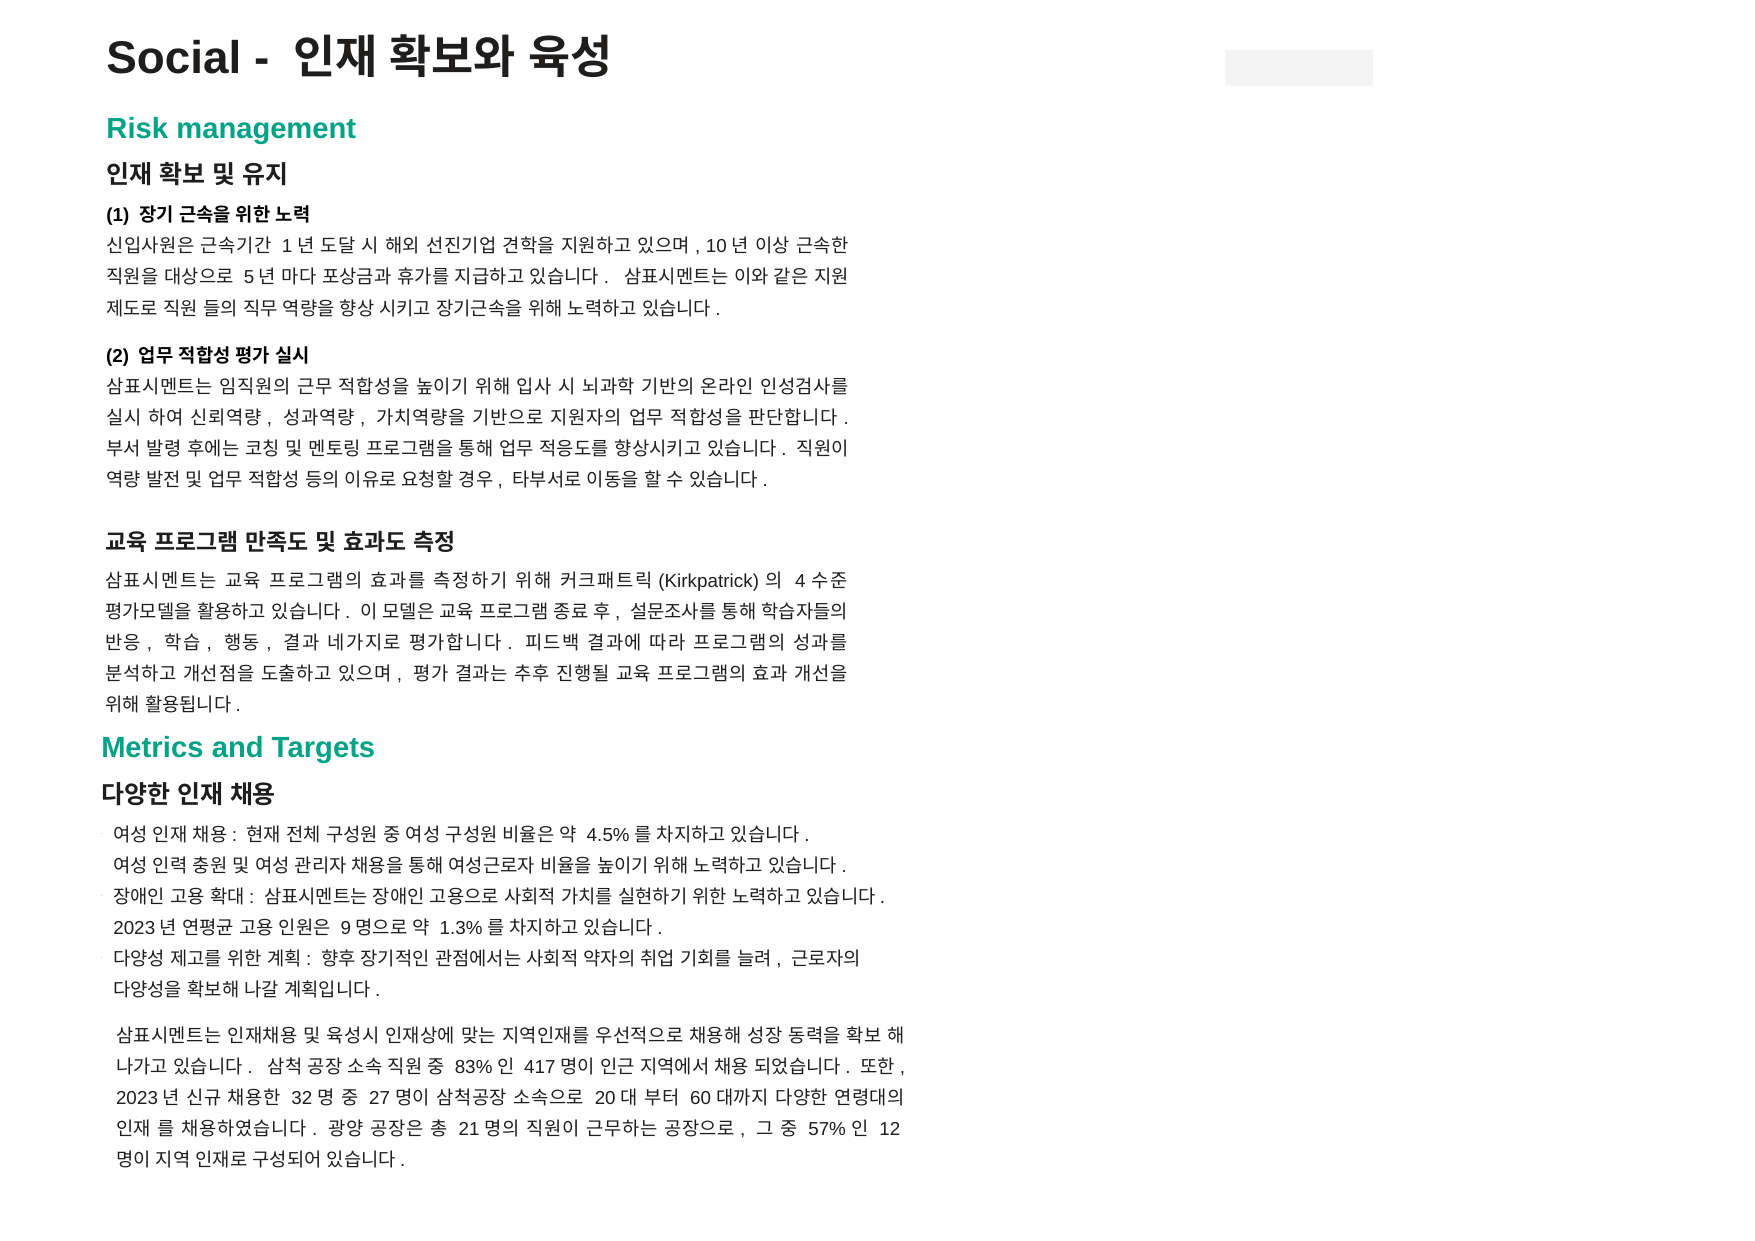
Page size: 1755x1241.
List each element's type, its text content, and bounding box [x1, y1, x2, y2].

text_box [104, 867, 480, 896]
text_box Social - 인재 확보와 육성 Risk management 인재 확보 및 유지 (1) 장기 근속을 위한 노력 신입사원은 근속기간 1년 도달 시 해외 선진기업 견학을 지원하고 있으며, 10년 이상 근속한 직원을 대상으로 5년 마다 포상금과 휴가를 지급하고 있습니다. 삼표시멘트는 이와 같은 지원 제도로 직원 들의 직무 역량을 향상 시키고 장기근속을 위해 노력하고 있습니다. [104, 25, 850, 319]
text_box 교육 프로그램 만족도 및 효과도 측정 삼표시멘트는 교육 프로그램의 효과를 측정하기 위해 커크패트릭(Kirkpatrick)의 4수준 평가모델을 활용하고 있습니다. 이 모델은 교육 프로그램 종료 후, 설문조사를 통해 학습자들의 반응, 학습, 행동, 결과 네가지로 평가합니다. 피드백 결과에 따라 프로그램의 성과를 분석하고 개선점을 도출하고 있으며, 평가 결과는 추후 진행될 교육 프로그램의 효과 개선을 위해 활용됩니다. [103, 525, 849, 709]
text_box Metrics and Targets 다양한 인재 채용 여성 인재 채용: 현재 전체 구성원 중 여성 구성원 비율은 약 4.5%를 차지하고 있습니다. 여성 인력 충원 및 여성 관리자 채용을 통해 여성근로자 비율을 높이기 위해 노력하고 있습니다. 장애인 고용 확대: 삼표시멘트는 장애인 고용으로 사회적 가치를 실현하기 위한 노력하고 있습니다. 2023년 연평균 고용 인원은 9명으로 약 1.3%를 차지하고 있습니다. 다양성 제고를 위한 계획: 향후 장기적인 관점에서는 사회적 약자의 취업 기회를 늘려, 근로자의 다양성을 확보해 나갈 계획입니다. [99, 709, 915, 1001]
text_box (2) 업무 적합성 평가 실시 삼표시멘트는 임직원의 근무 적합성을 높이기 위해 입사 시 뇌과학 기반의 온라인 인성검사를 실시 하여 신뢰역량, 성과역량, 가치역량을 기반으로 지원자의 업무 적합성을 판단합니다. 부서 발령 후에는 코칭 및 멘토링 프로그램을 통해 업무 적응도를 향상시키고 있습니다. 직원이 역량 발전 및 업무 적합성 등의 이유로 요청할 경우, 타부서로 이동을 할 수 있습니다. [104, 332, 850, 490]
text_box 삼표시멘트는 인재채용 및 육성시 인재상에 맞는 지역인재를 우선적으로 채용해 성장 동력을 확보 해 나가고 있습니다. 삼척 공장 소속 직원 중 83%인 417명이 인근 지역에서 채용 되었습니다. 또한, 2023년 신규 채용한 32명 중 27명이 삼척공장 소속으로 20대 부터 60대까지 다양한 연령대의 인재 를 채용하였습니다. 광양 공장은 총 21명의 직원이 근무하는 공장으로, 그 중 57%인 12명이 지역 인재로 구성되어 있습니다. [113, 1013, 906, 1171]
